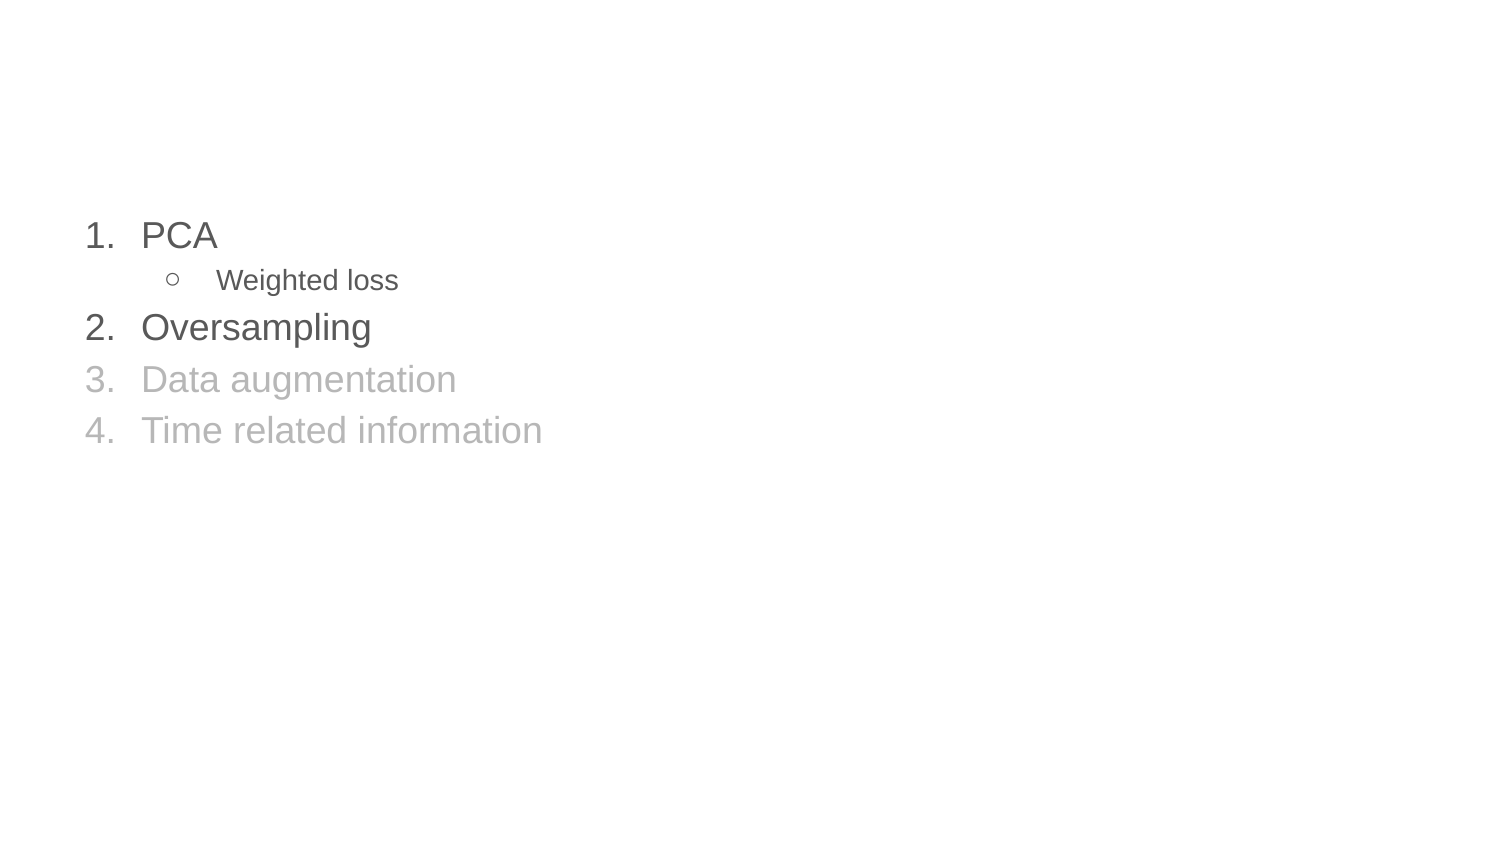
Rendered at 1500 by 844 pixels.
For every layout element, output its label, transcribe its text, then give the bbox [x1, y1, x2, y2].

list PCA Weighted loss Oversampling Data augmentation Time related information [51, 189, 1449, 750]
